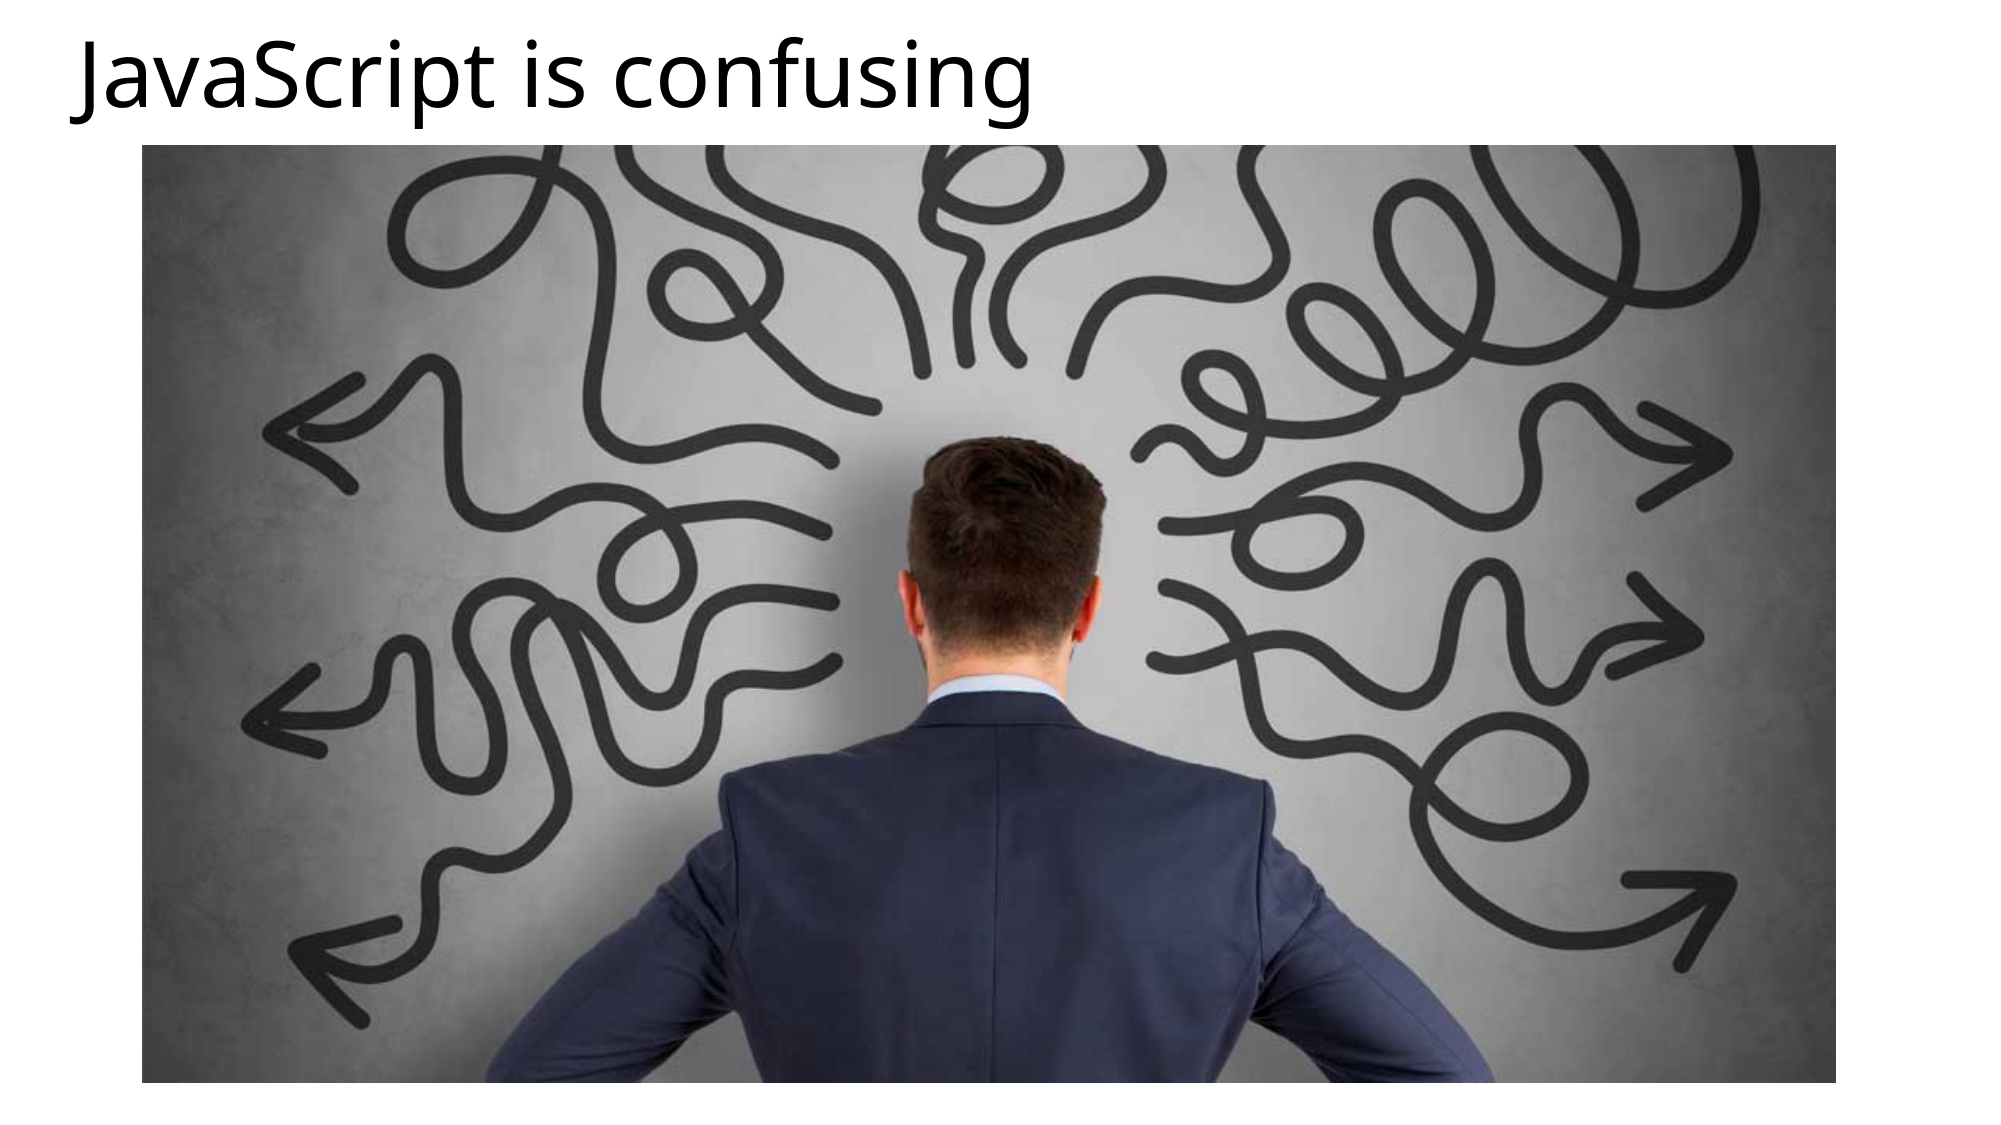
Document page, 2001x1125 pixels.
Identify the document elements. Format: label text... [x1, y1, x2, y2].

picture [141, 145, 1837, 1084]
title JavaScript is confusing [62, 29, 1953, 205]
